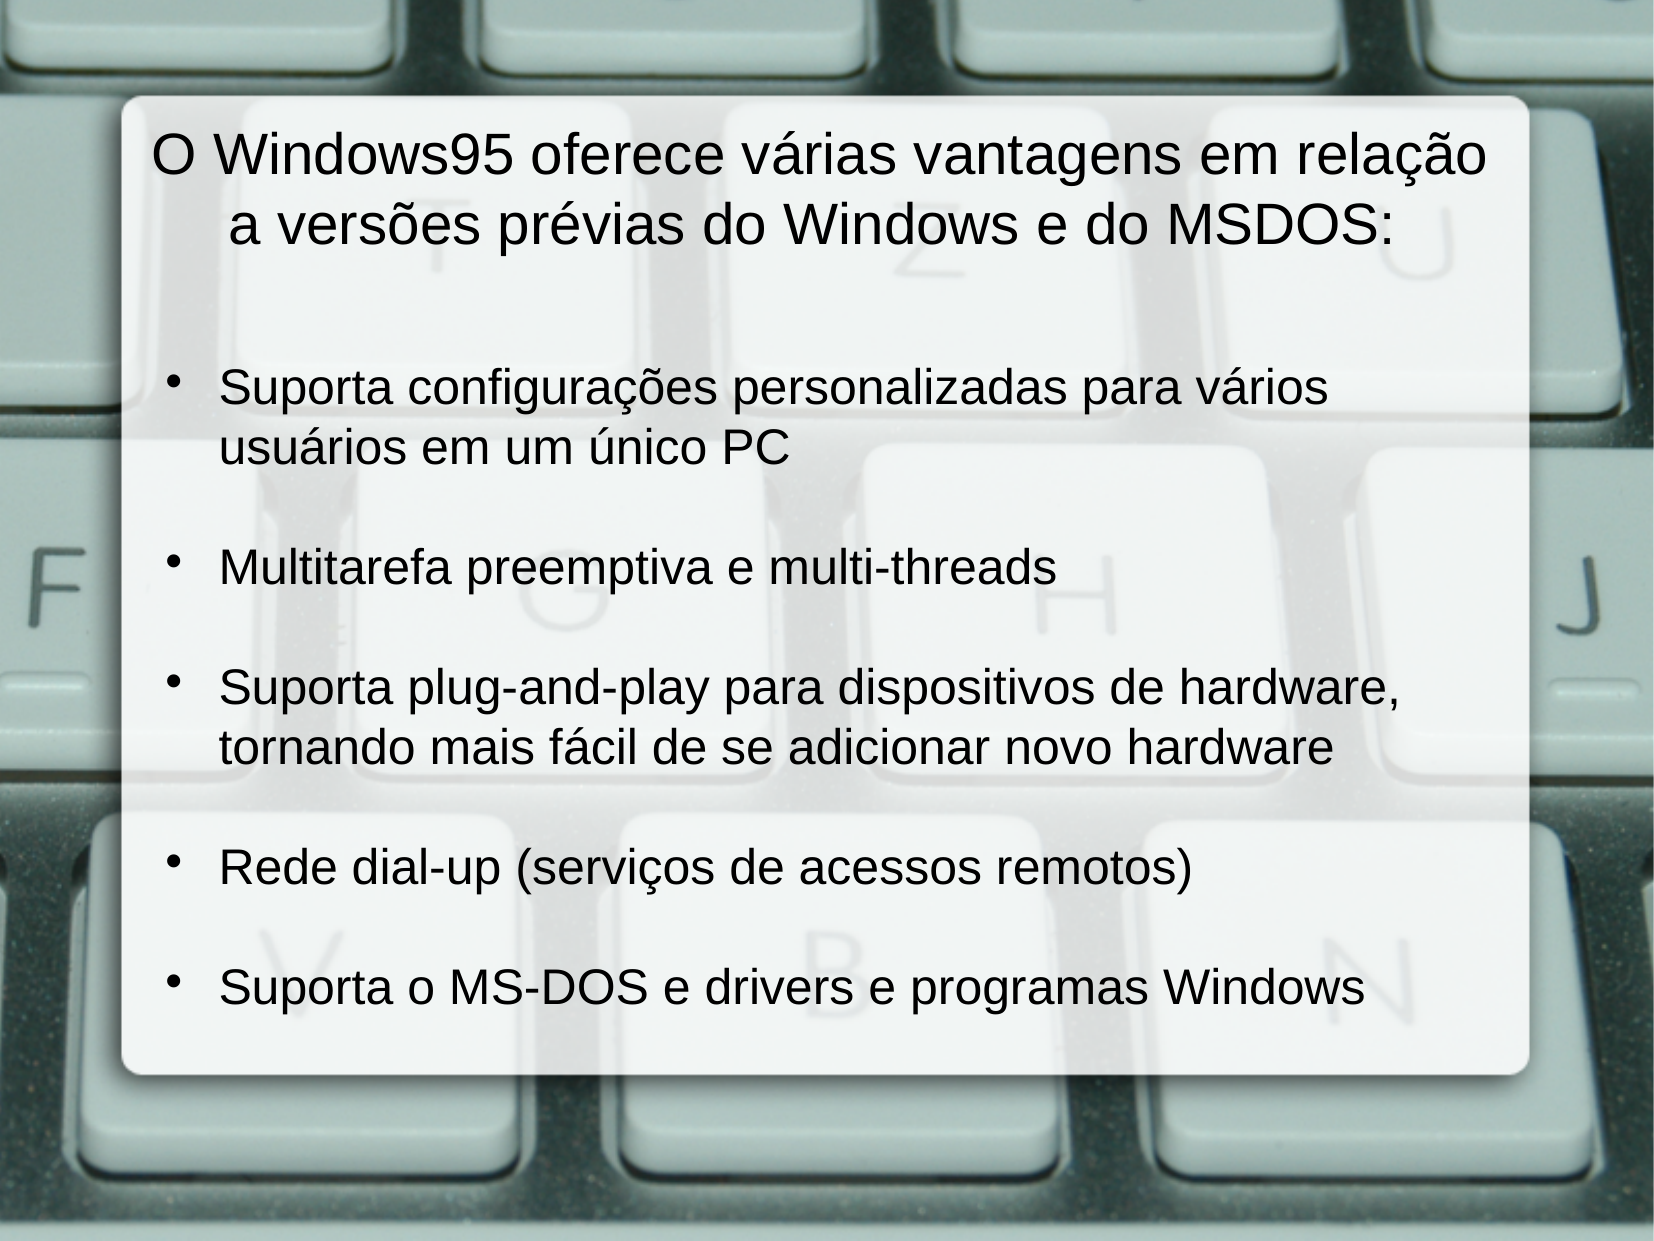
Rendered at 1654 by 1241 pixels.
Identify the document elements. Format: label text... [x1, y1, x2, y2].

text_box Suporta configurações personalizadas para vários usuários em um único PC Multitarefa preemptiva e multi-threads Suporta plug-and-play para dispositivos de hardware, tornando mais fácil de se adicionar novo hardware Rede dial-up (serviços de acessos remotos) Suporta o MS-DOS e drivers e programas Windows [147, 354, 1506, 1074]
text_box O Windows95 oferece várias vantagens em relação a versões prévias do Windows e do MSDOS: [135, 117, 1506, 325]
picture [0, 0, 1654, 1241]
